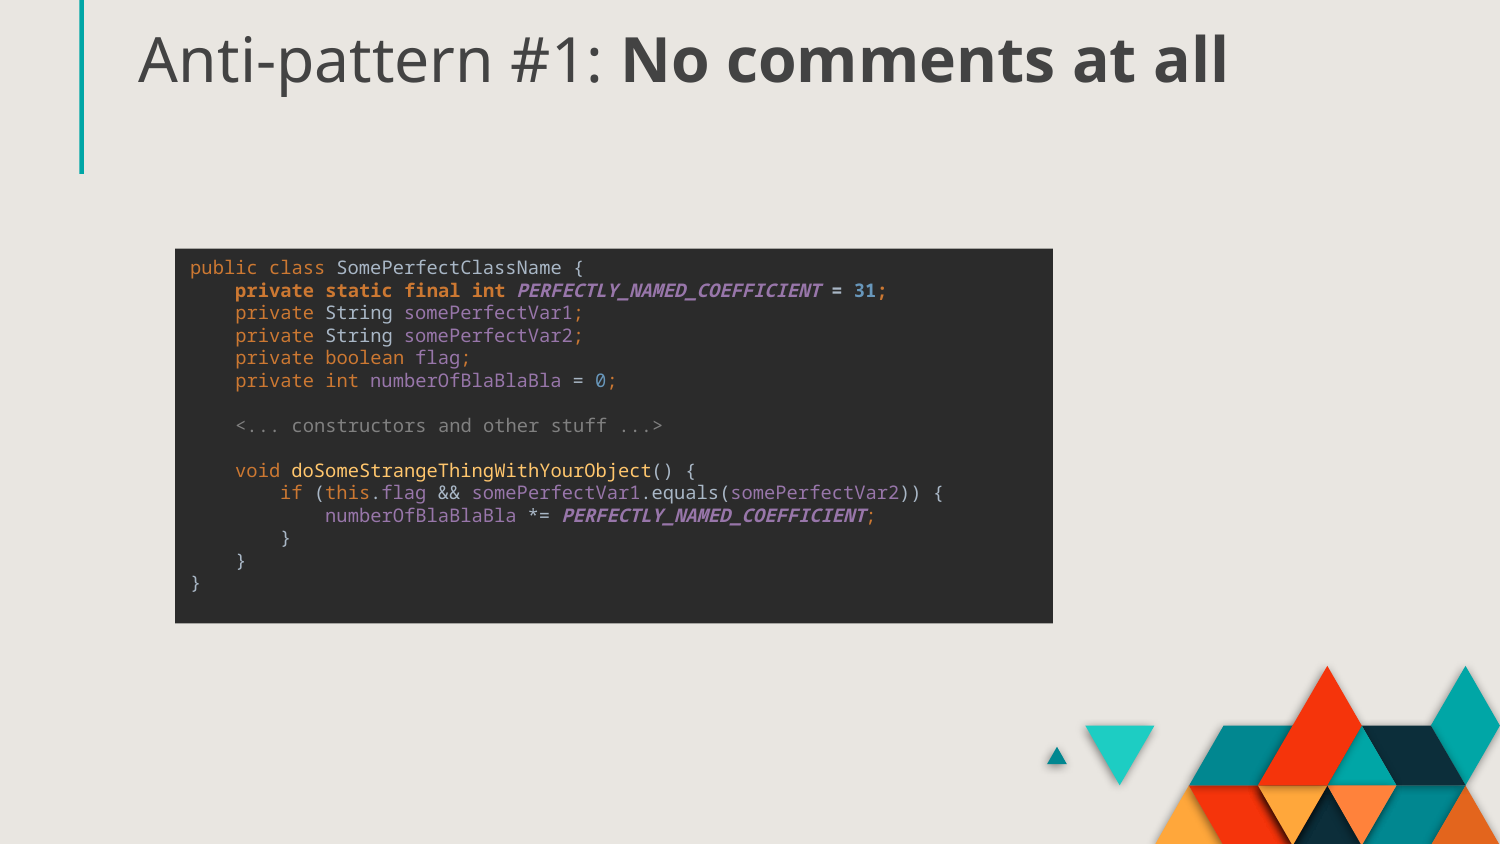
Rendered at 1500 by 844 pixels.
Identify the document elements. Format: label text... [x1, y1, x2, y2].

title Anti-pattern #1: No comments at all [123, 14, 1452, 110]
text_box public class SomePerfectClassName { private static final int PERFECTLY_NAMED_COEFFICIENT = 31; private String somePerfectVar1; private String somePerfectVar2; private boolean flag; private int numberOfBlaBlaBla = 0; <... constructors and other stuff ...> void doSomeStrangeThingWithYourObject() { if (this.flag && somePerfectVar1.equals(somePerfectVar2)) { numberOfBlaBlaBla *= PERFECTLY_NAMED_COEFFICIENT; } } } [175, 248, 1053, 624]
